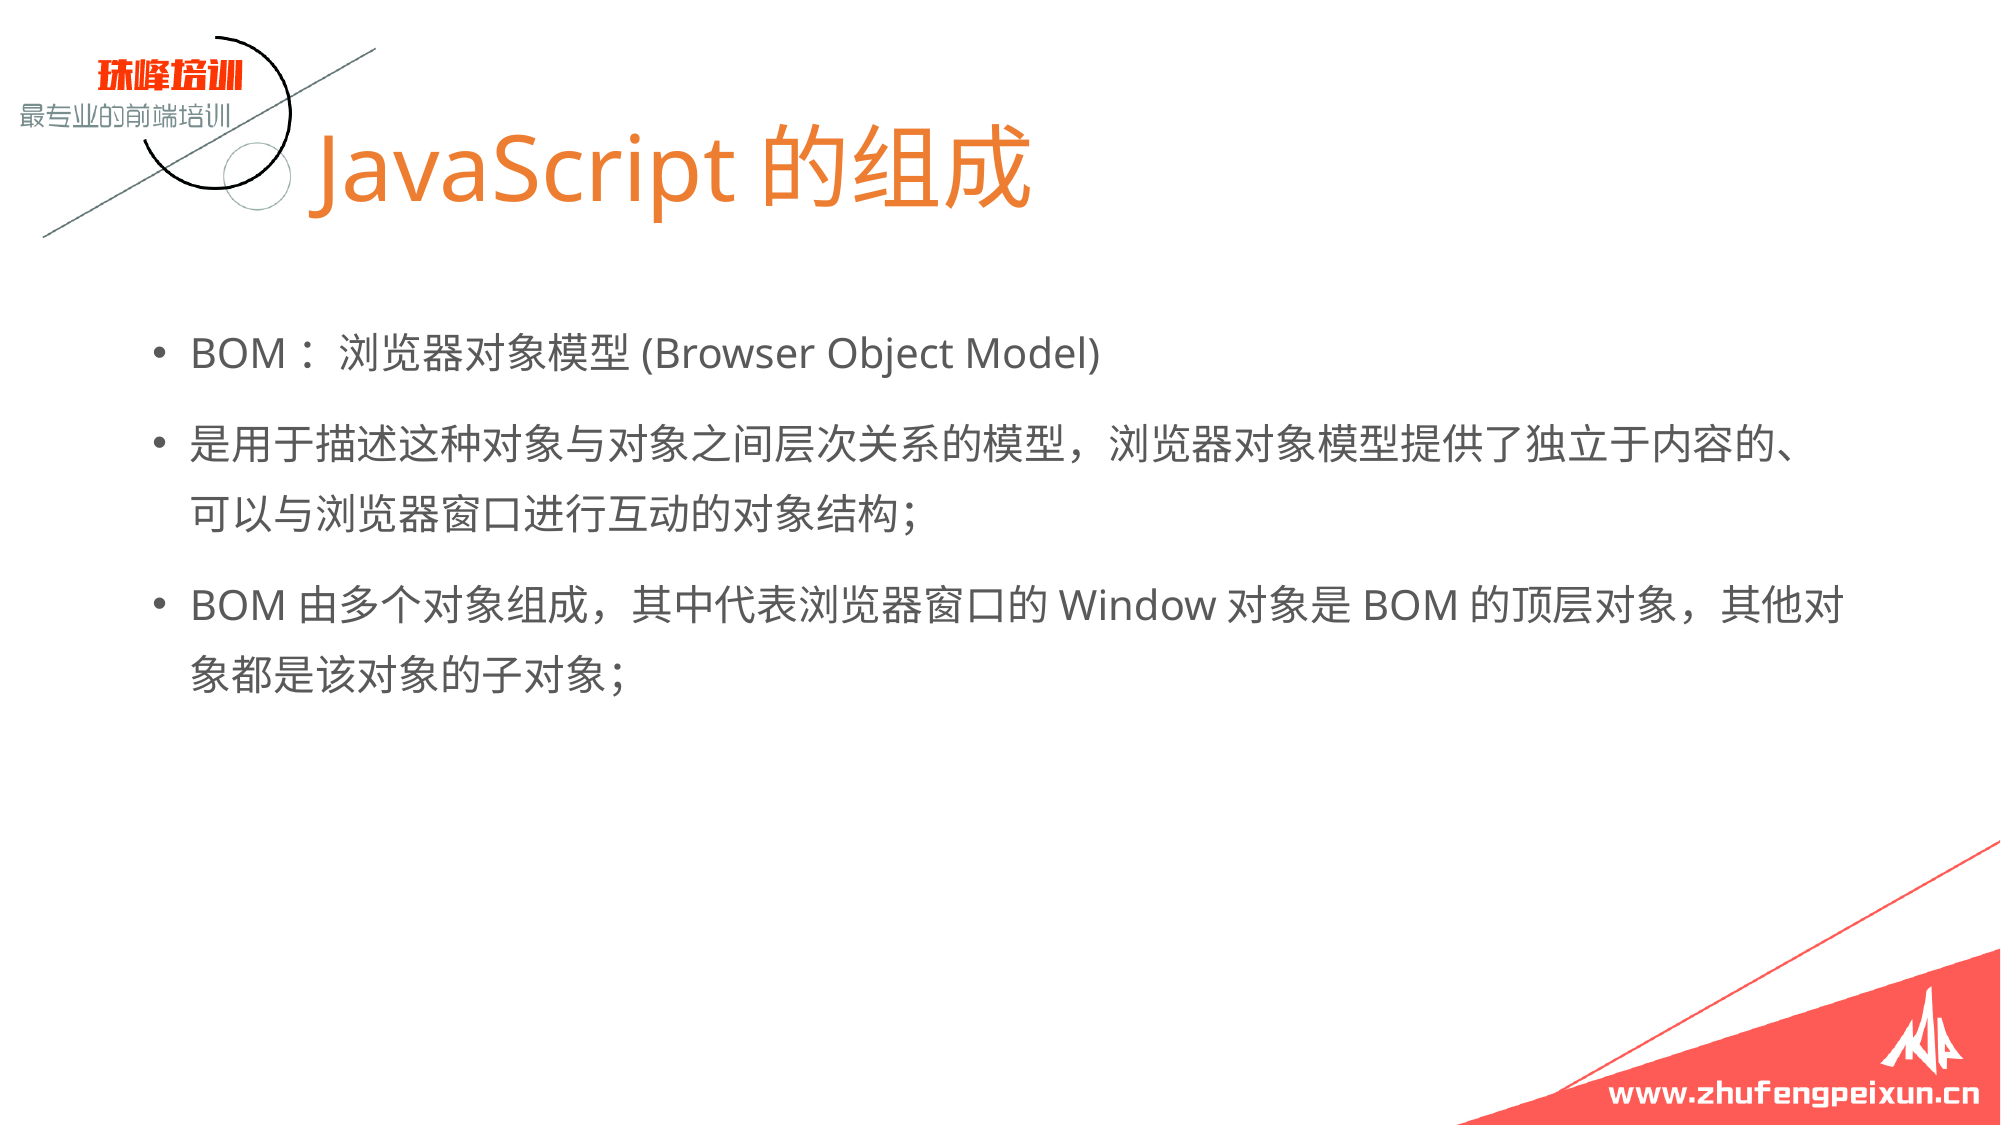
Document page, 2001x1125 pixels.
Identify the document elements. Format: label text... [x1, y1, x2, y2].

list BOM：浏览器对象模型(Browser Object Model) 是用于描述这种对象与对象之间层次关系的模型，浏览器对象模型提供了独立于内容的、可以与浏览器窗口进行互动的对象结构； BOM由多个对象组成，其中代表浏览器窗口的Window对象是BOM的顶层对象，其他对象都是该对象的子对象； [137, 299, 1863, 1014]
picture [18, 36, 376, 238]
picture [1437, 796, 2001, 1125]
title JavaScript的组成 [302, 114, 1799, 248]
